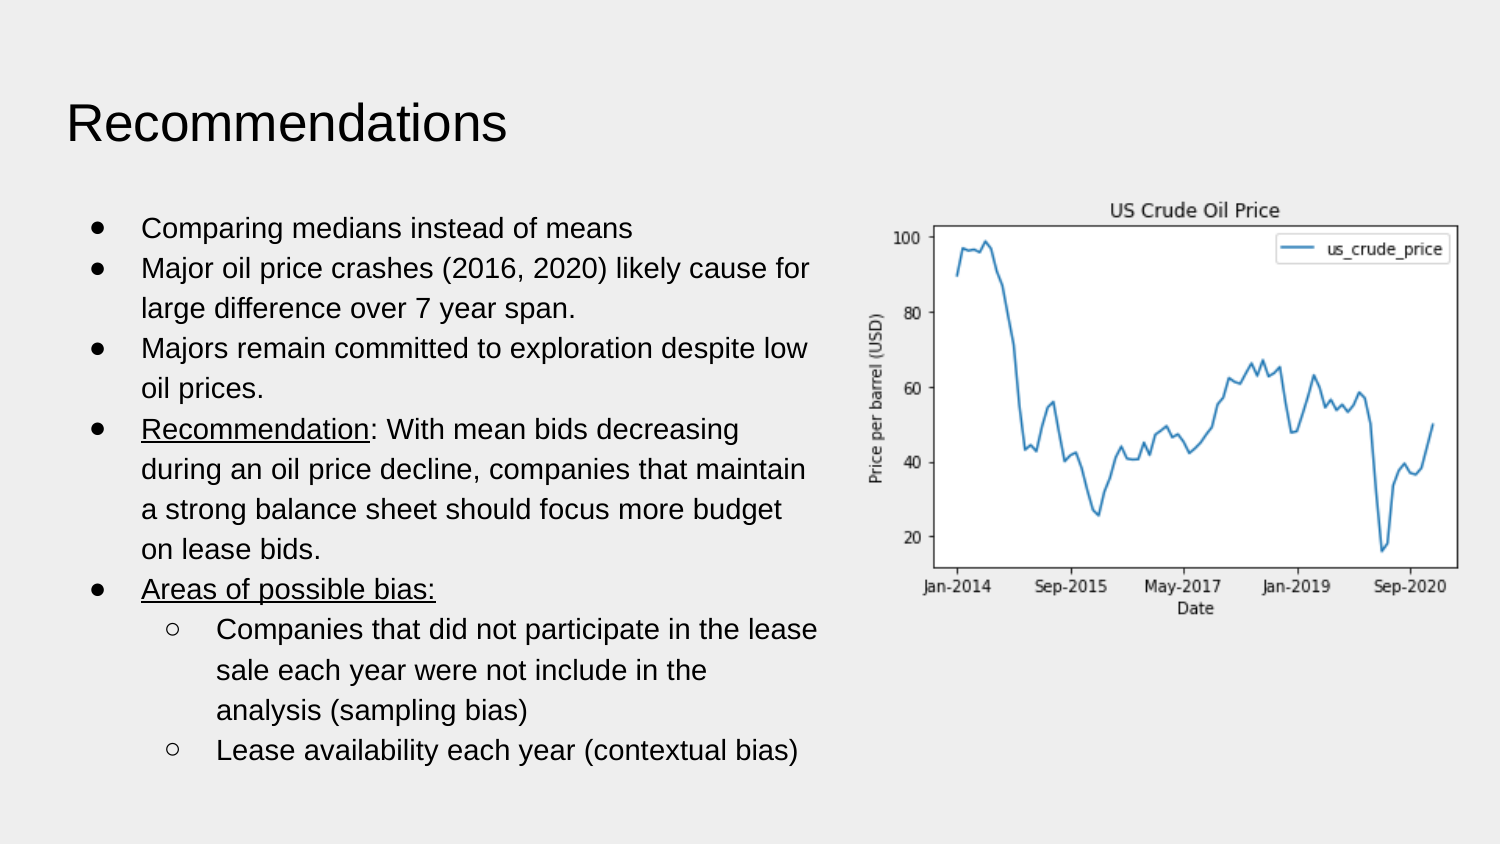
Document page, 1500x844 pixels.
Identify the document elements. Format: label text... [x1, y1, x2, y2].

title Recommendations [51, 72, 1449, 167]
picture [859, 191, 1469, 627]
list Comparing medians instead of means Major oil price crashes (2016, 2020) likely cause for large difference over 7 year span. Majors remain committed to exploration despite low oil prices. Recommendation: With mean bids decreasing during an oil price decline, companies that maintain a strong balance sheet should focus more budget on lease bids. Areas of possible bias: Companies that did not participate in the lease sale each year were not include in the analysis (sampling bias) Lease availability each year (contextual bias) [51, 189, 836, 750]
